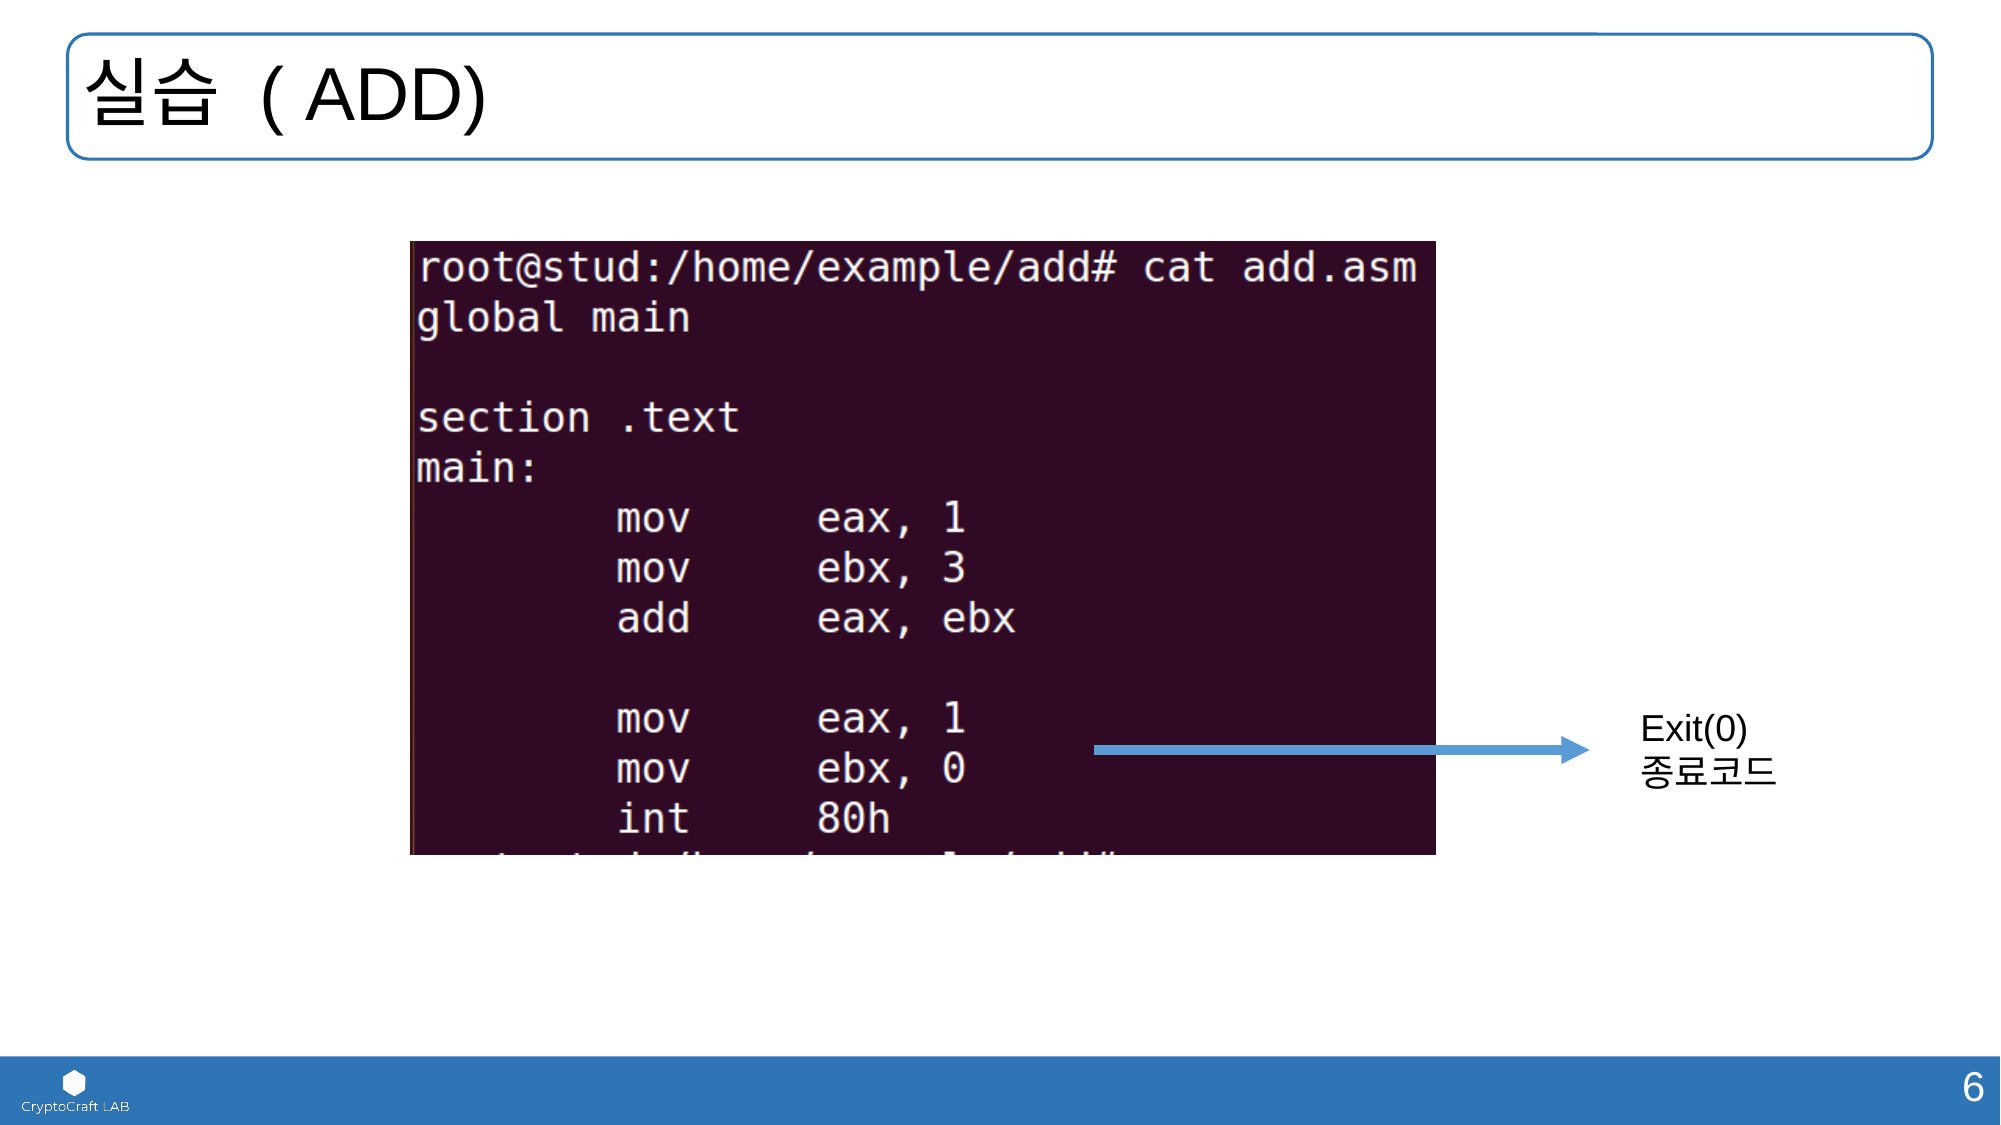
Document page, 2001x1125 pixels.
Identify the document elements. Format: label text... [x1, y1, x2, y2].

picture [410, 241, 1436, 855]
picture [13, 1061, 138, 1123]
text_box Exit(0) 종료코드 [1625, 696, 1794, 802]
title 실습 ( ADD) [67, 34, 1933, 160]
